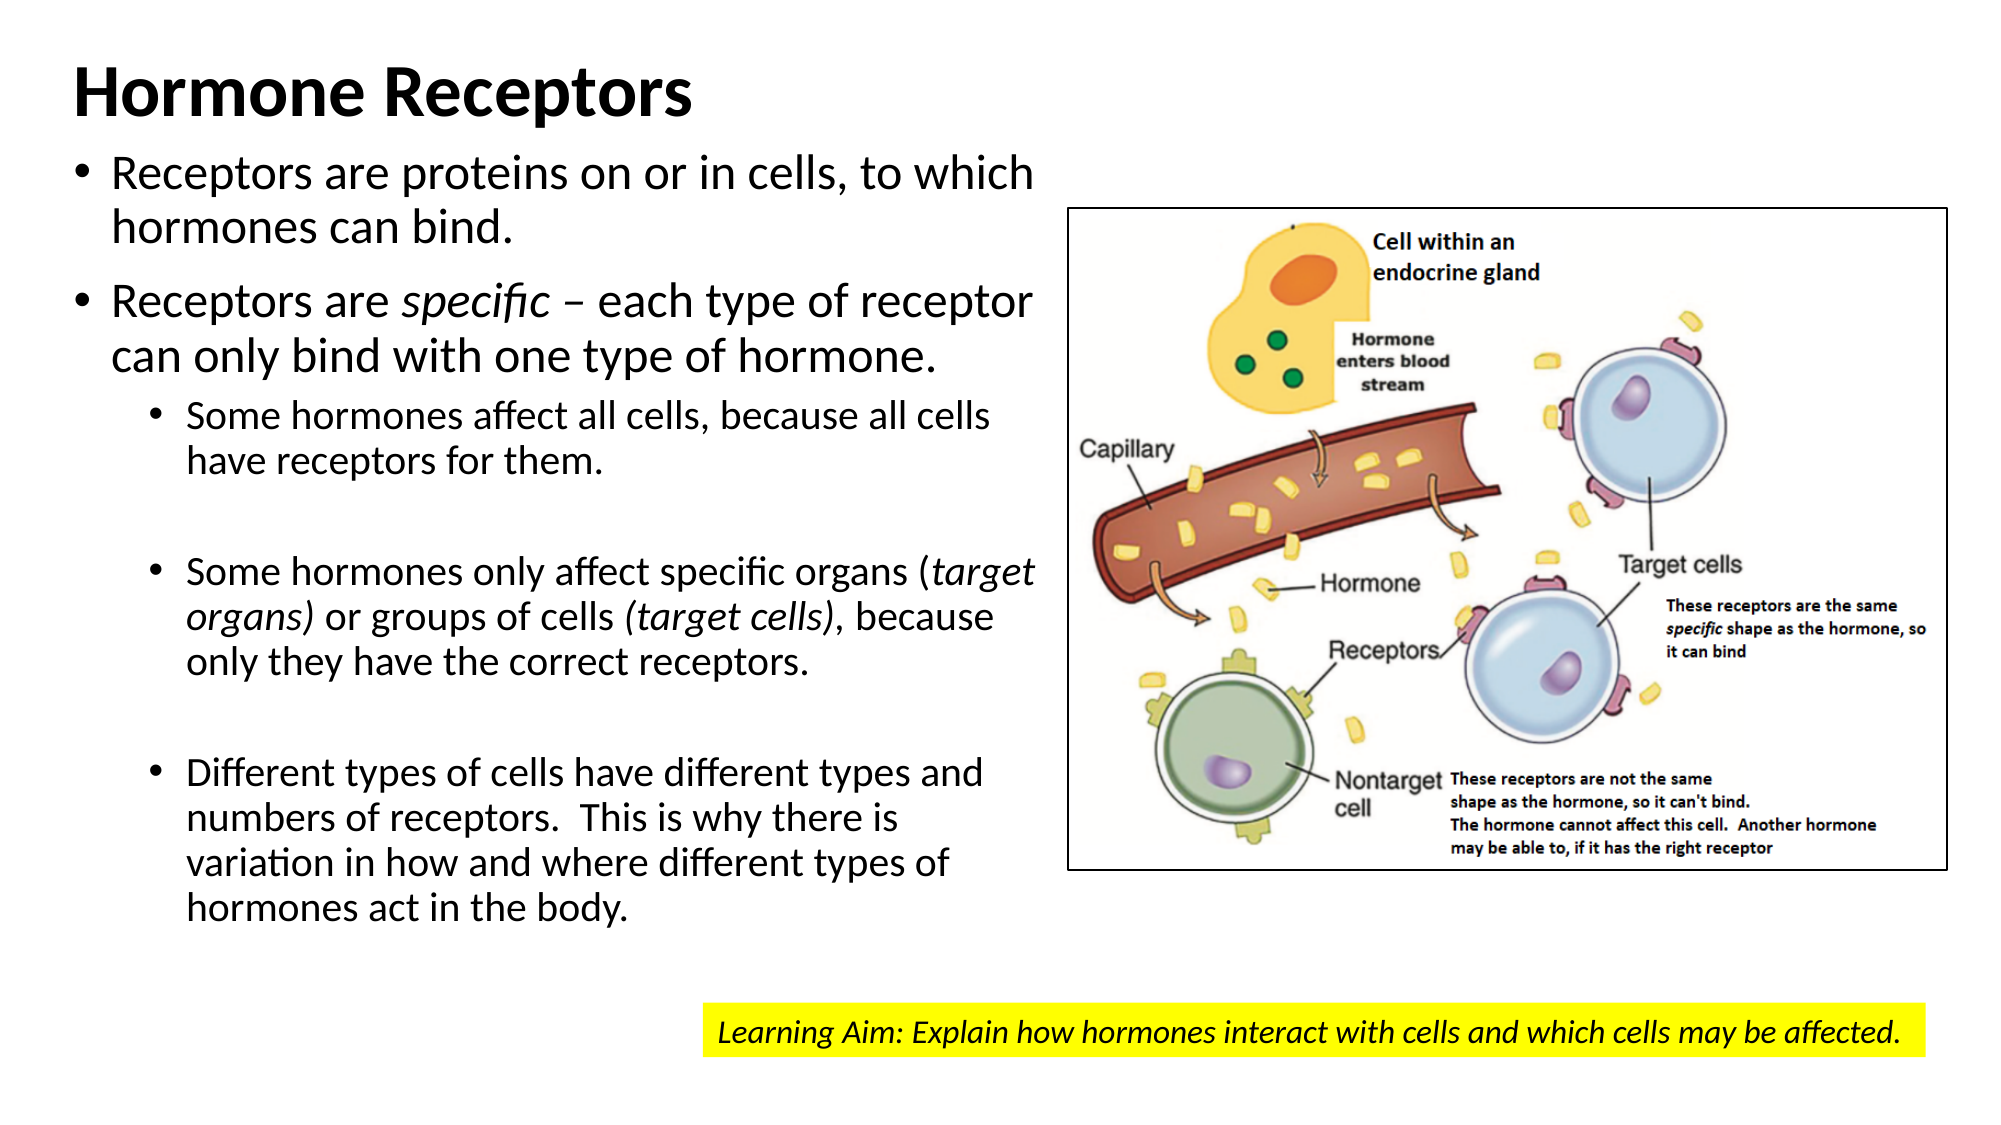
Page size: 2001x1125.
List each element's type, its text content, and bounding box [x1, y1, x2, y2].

text_box Learning Aim: Explain how hormones interact with cells and which cells may be affected. [702, 1002, 1926, 1058]
title Hormone Receptors [58, 45, 1581, 139]
picture [1068, 208, 1946, 869]
list Receptors are proteins on or in cells, to which hormones can bind. Receptors are specific – each type of receptor can only bind with one type of hormone. Some hormones affect all cells, because all cells have receptors for them. Some hormones only affect specific organs (target organs) or groups of cells (target cells), because only they have the correct receptors. Different types of cells have different types and numbers of receptors. This is why there is variation in how and where different types of hormones act in the body. [58, 138, 1069, 1064]
